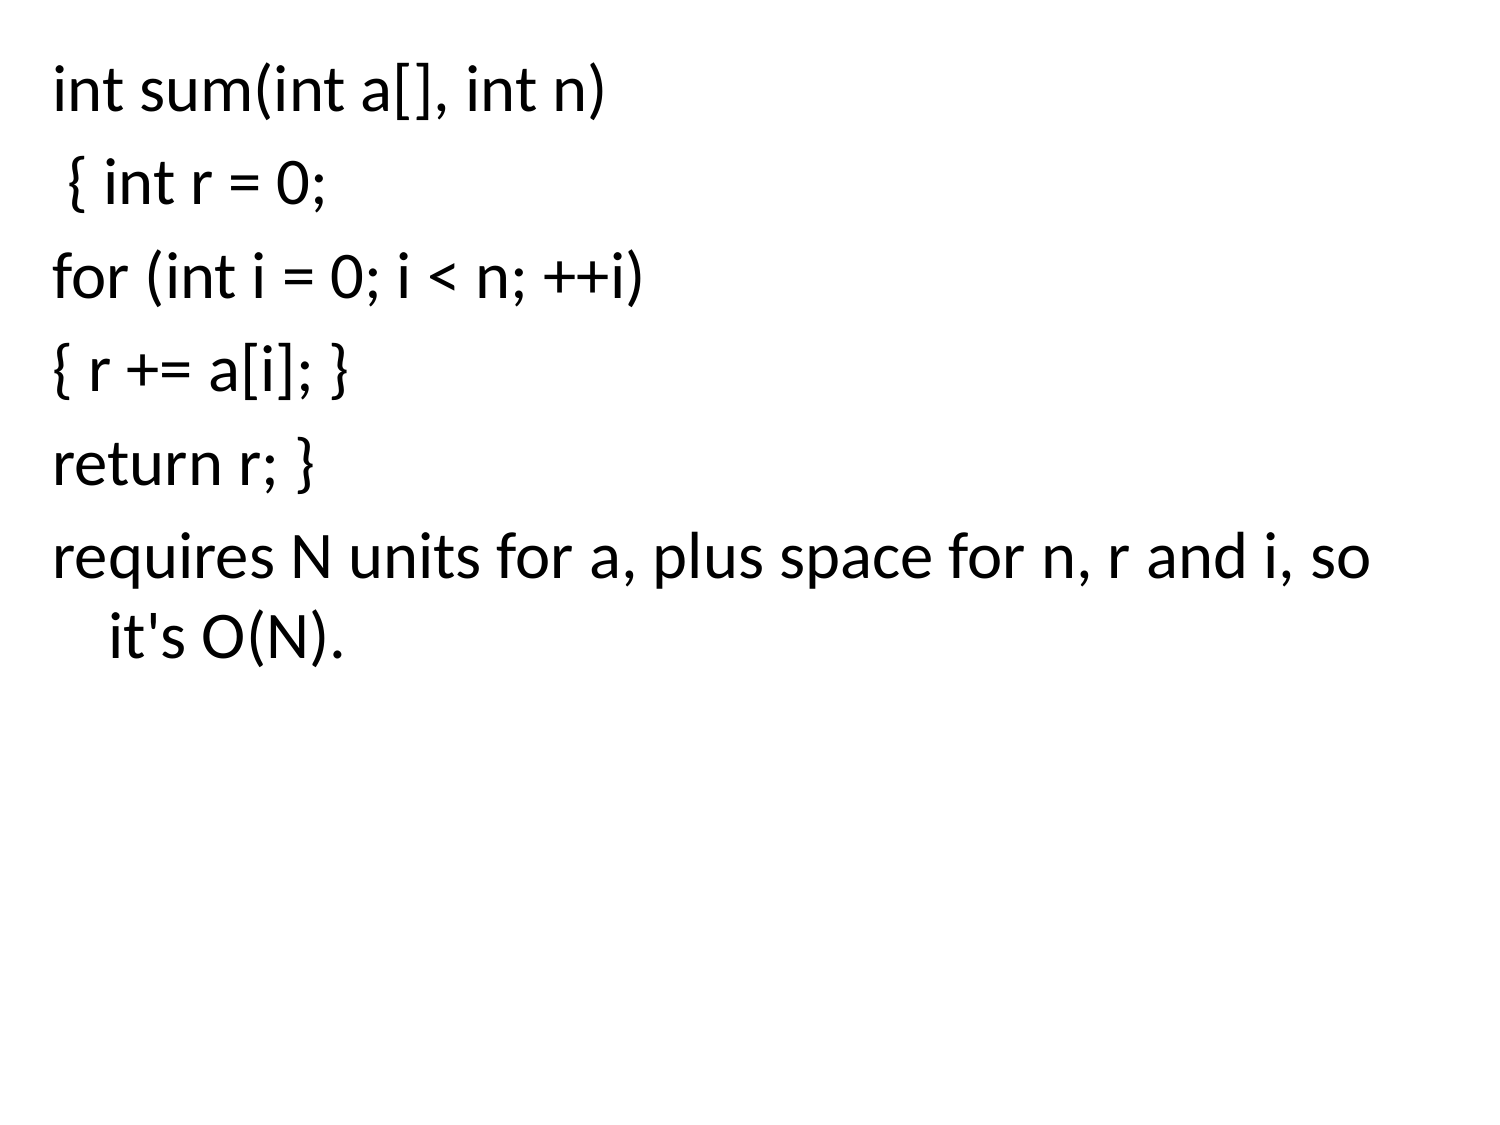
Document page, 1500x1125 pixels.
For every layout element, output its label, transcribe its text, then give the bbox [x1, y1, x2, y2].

list int sum(int a[], int n) { int r = 0; for (int i = 0; i < n; ++i) { r += a[i]; } return r; } requires N units for a, plus space for n, r and i, so it's O(N). [37, 37, 1425, 1088]
